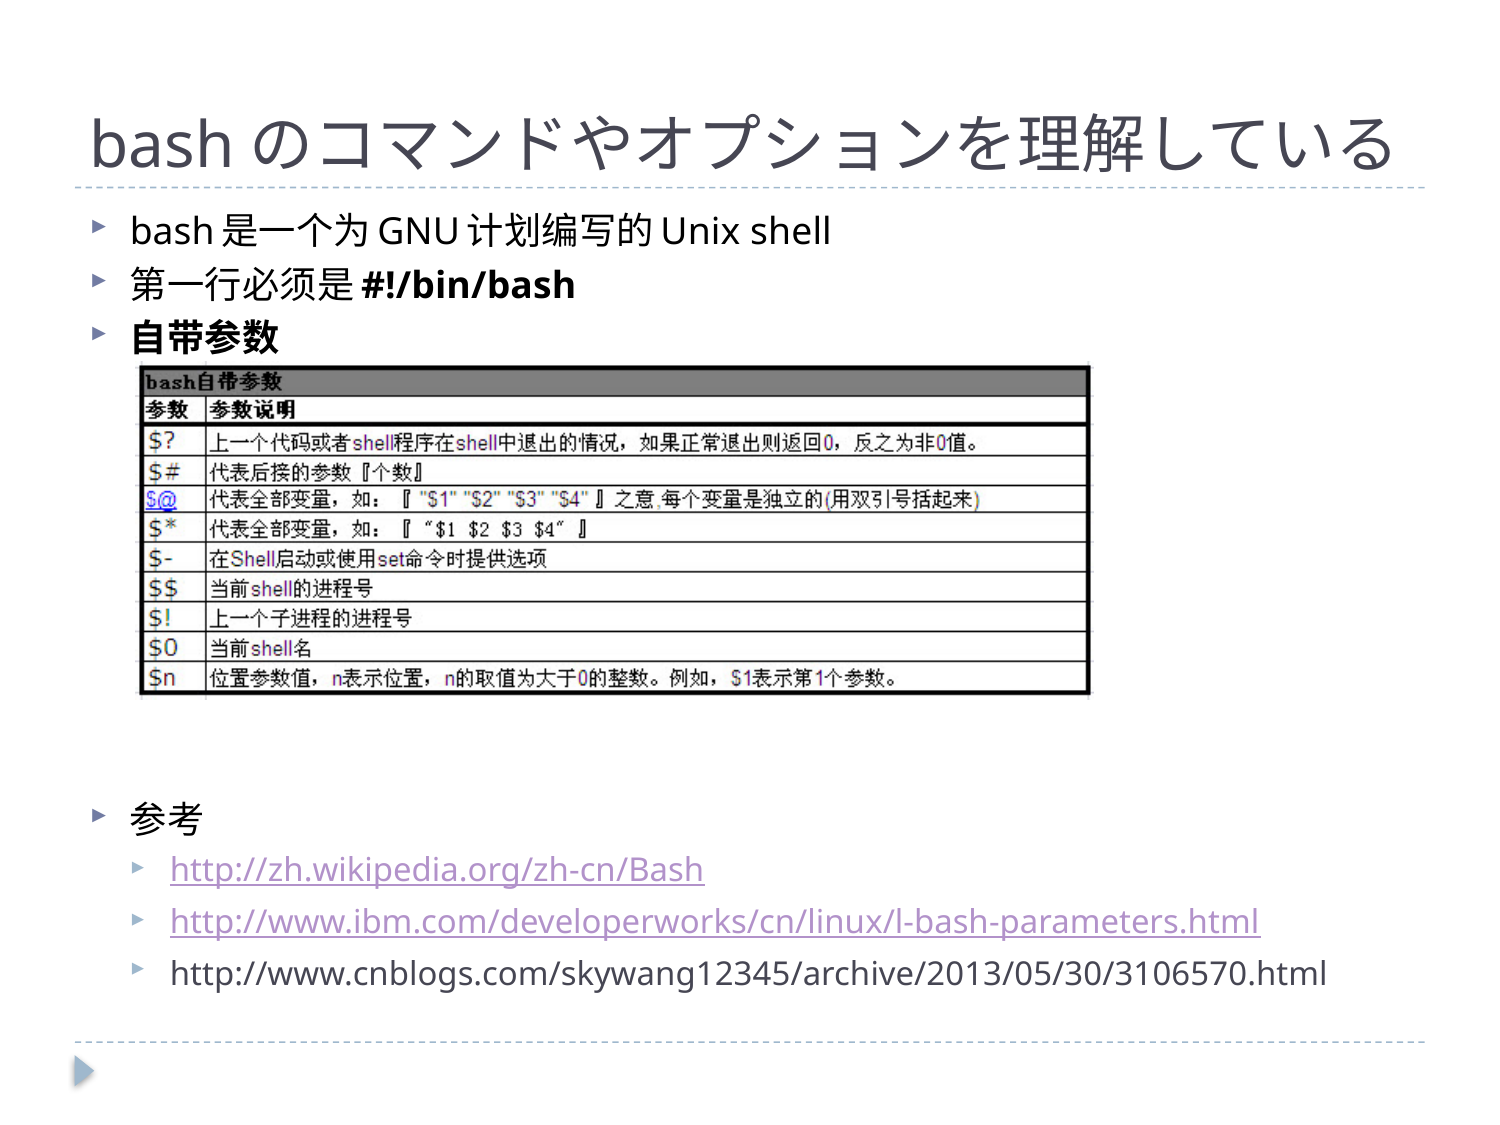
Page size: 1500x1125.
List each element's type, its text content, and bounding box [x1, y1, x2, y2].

title bashのコマンドやオプションを理解している [75, 24, 1425, 188]
picture [135, 361, 1094, 700]
list bash是一个为GNU计划编写的Unix shell 第一行必须是#!/bin/bash 自带参数 参考 http://zh.wikipedia.org/zh-cn/Bash http://www.ibm.com/developerworks/cn/linux/l-bash-parameters.html http://www.cnblogs.com/skywang12345/archive/2013/05/30/3106570.html [75, 200, 1425, 1010]
